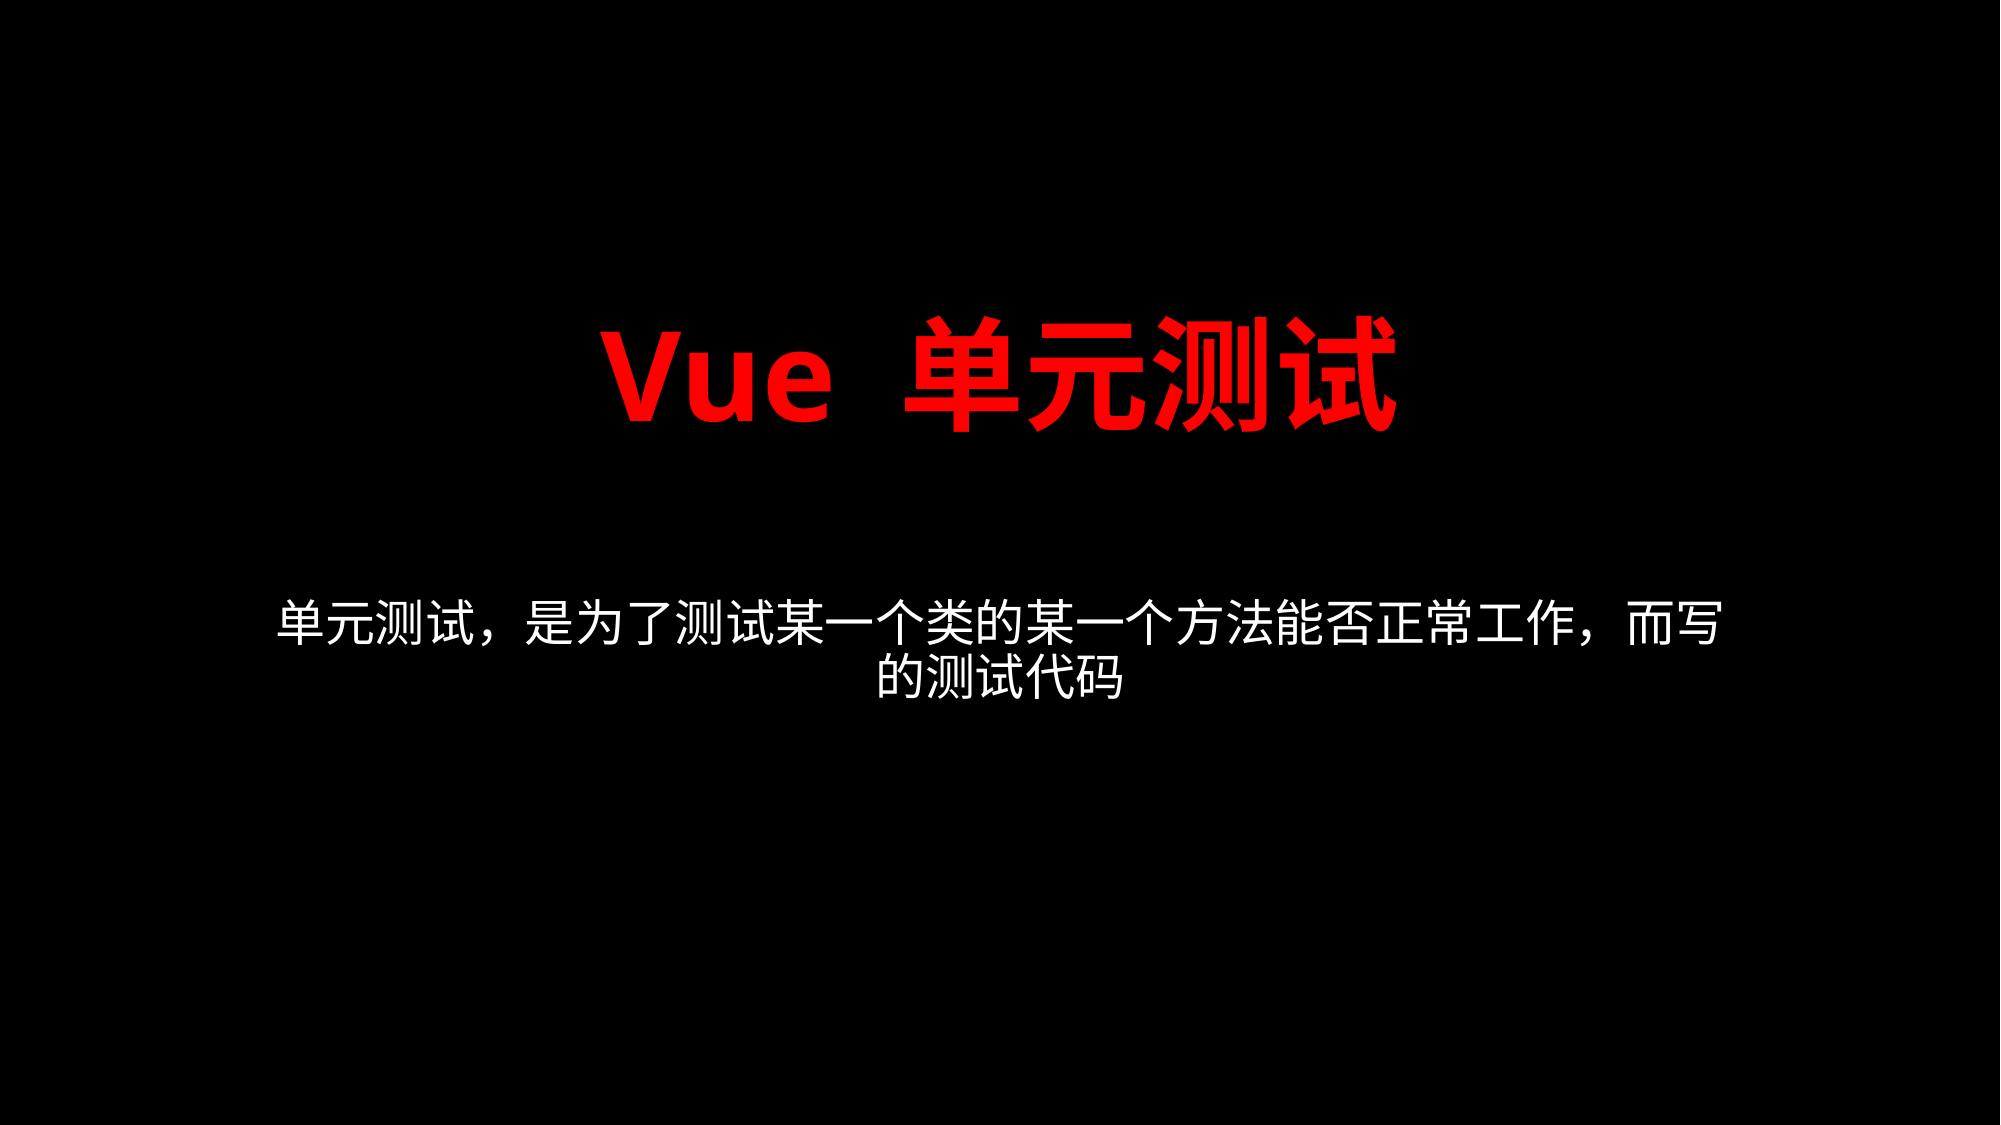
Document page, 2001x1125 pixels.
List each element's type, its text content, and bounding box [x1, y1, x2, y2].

title Vue 单元测试 [249, 184, 1750, 456]
subtitle 单元测试，是为了测试某一个类的某一个方法能否正常工作，而写的测试代码 [249, 590, 1750, 863]
